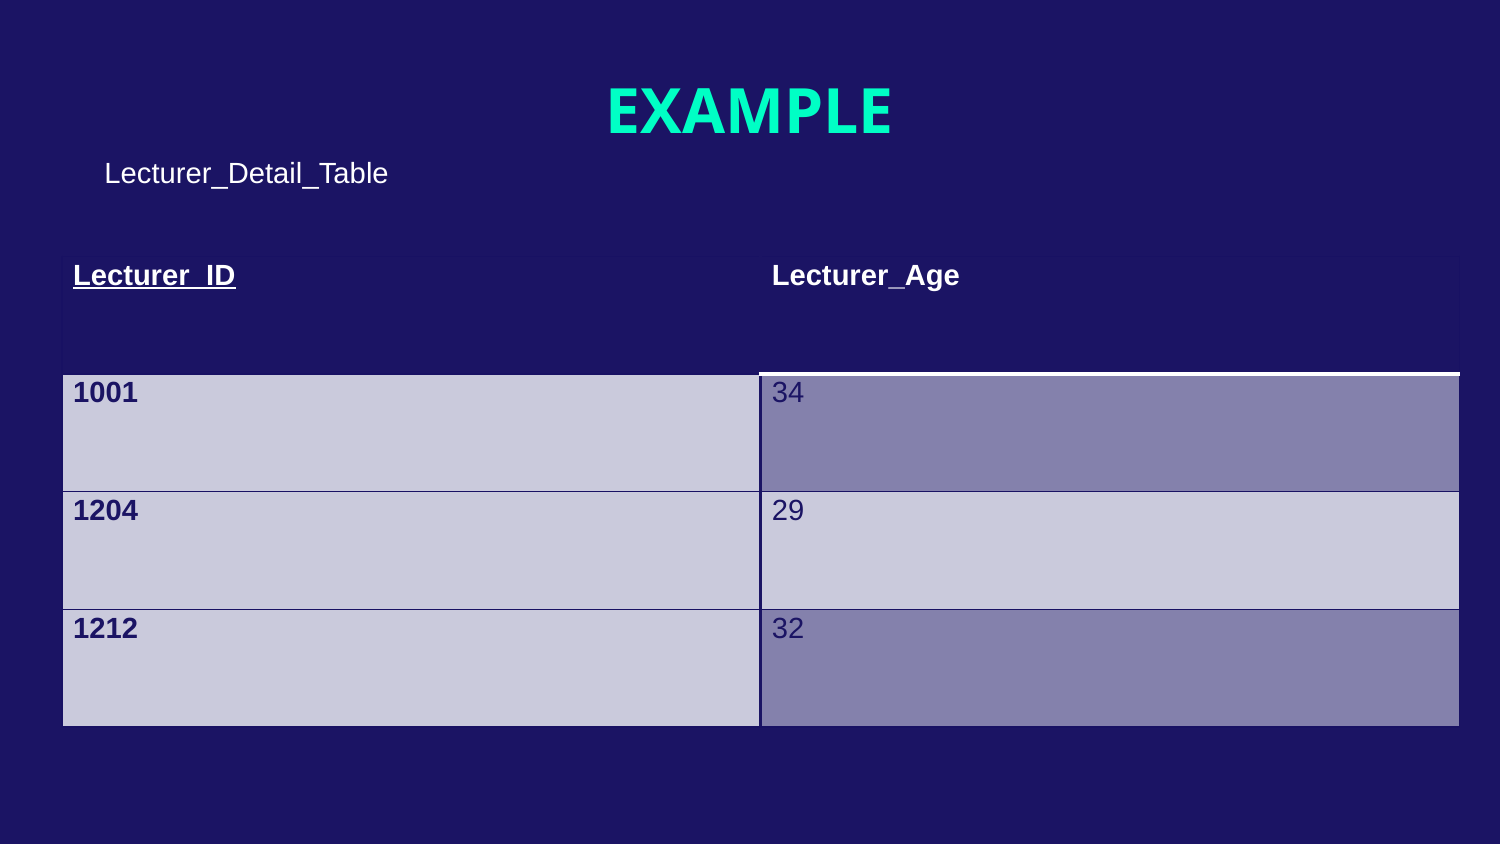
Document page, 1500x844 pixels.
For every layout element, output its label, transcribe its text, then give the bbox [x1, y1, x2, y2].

table_header Lecturer_Age [762, 257, 1459, 372]
table_cell 1212 [63, 610, 759, 726]
table_cell 32 [762, 610, 1459, 726]
table_cell 34 [762, 376, 1459, 491]
table_cell 1001 [63, 375, 759, 491]
text_box Lecturer_Detail_Table [89, 146, 628, 197]
table_cell 29 [762, 492, 1459, 609]
table_cell 1204 [63, 492, 759, 609]
title EXAMPLE [209, 56, 1291, 166]
table_header Lecturer_ID [63, 257, 759, 373]
